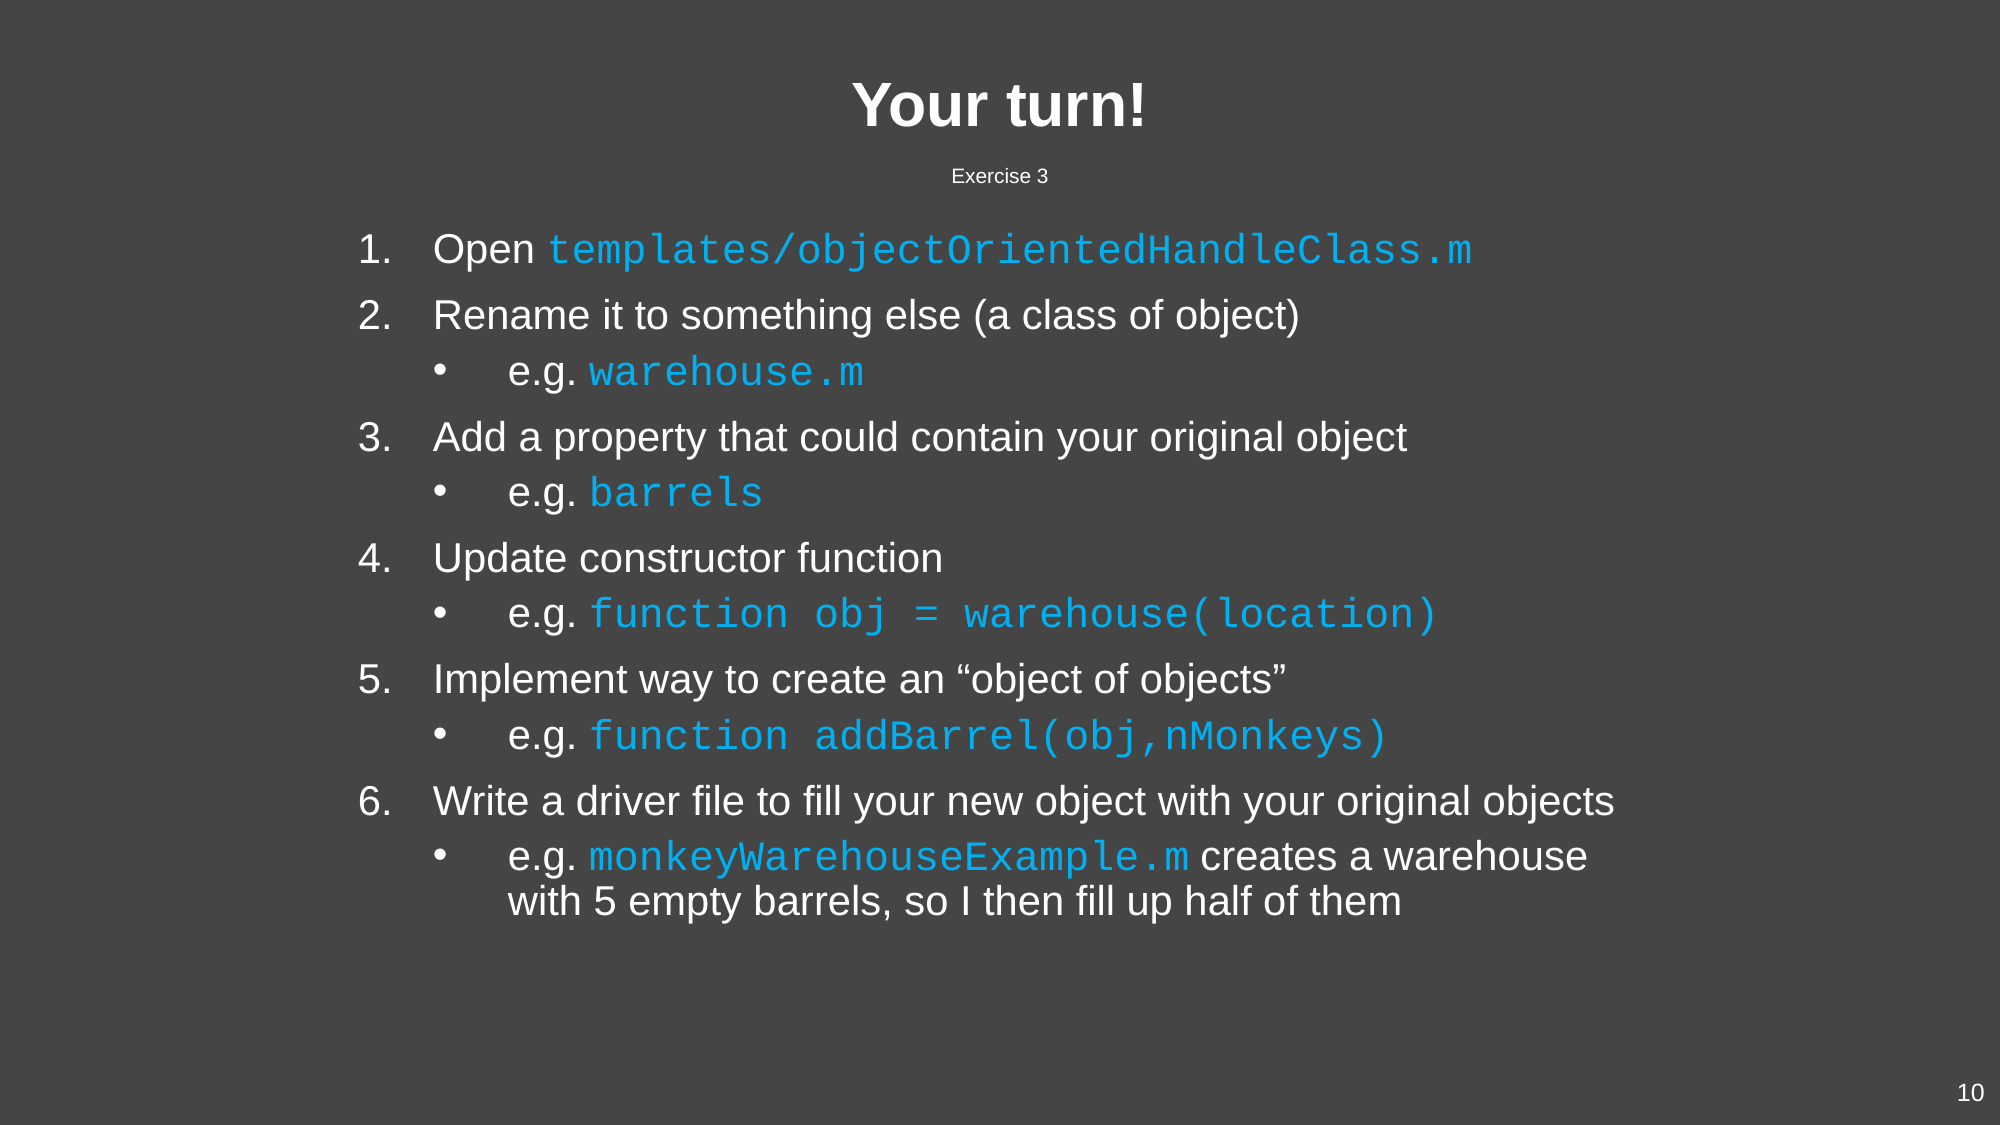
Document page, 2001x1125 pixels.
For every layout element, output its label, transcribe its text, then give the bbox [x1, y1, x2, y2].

text_box Your turn! [483, 56, 1517, 157]
slide_number 10 [1933, 1061, 2000, 1122]
text_box Open templates/objectOrientedHandleClass.m Rename it to something else (a class of object) e.g. warehouse.m Add a property that could contain your original object e.g. barrels Update constructor function e.g. function obj = warehouse(location) Implement way to create an “object of objects” e.g. function addBarrel(obj,nMonkeys) Write a driver file to fill your new object with your original objects e.g. monkeyWarehouseExample.m creates a warehouse with 5 empty barrels, so I then fill up half of them [342, 220, 1666, 1069]
text_box Exercise 3 [483, 157, 1517, 190]
